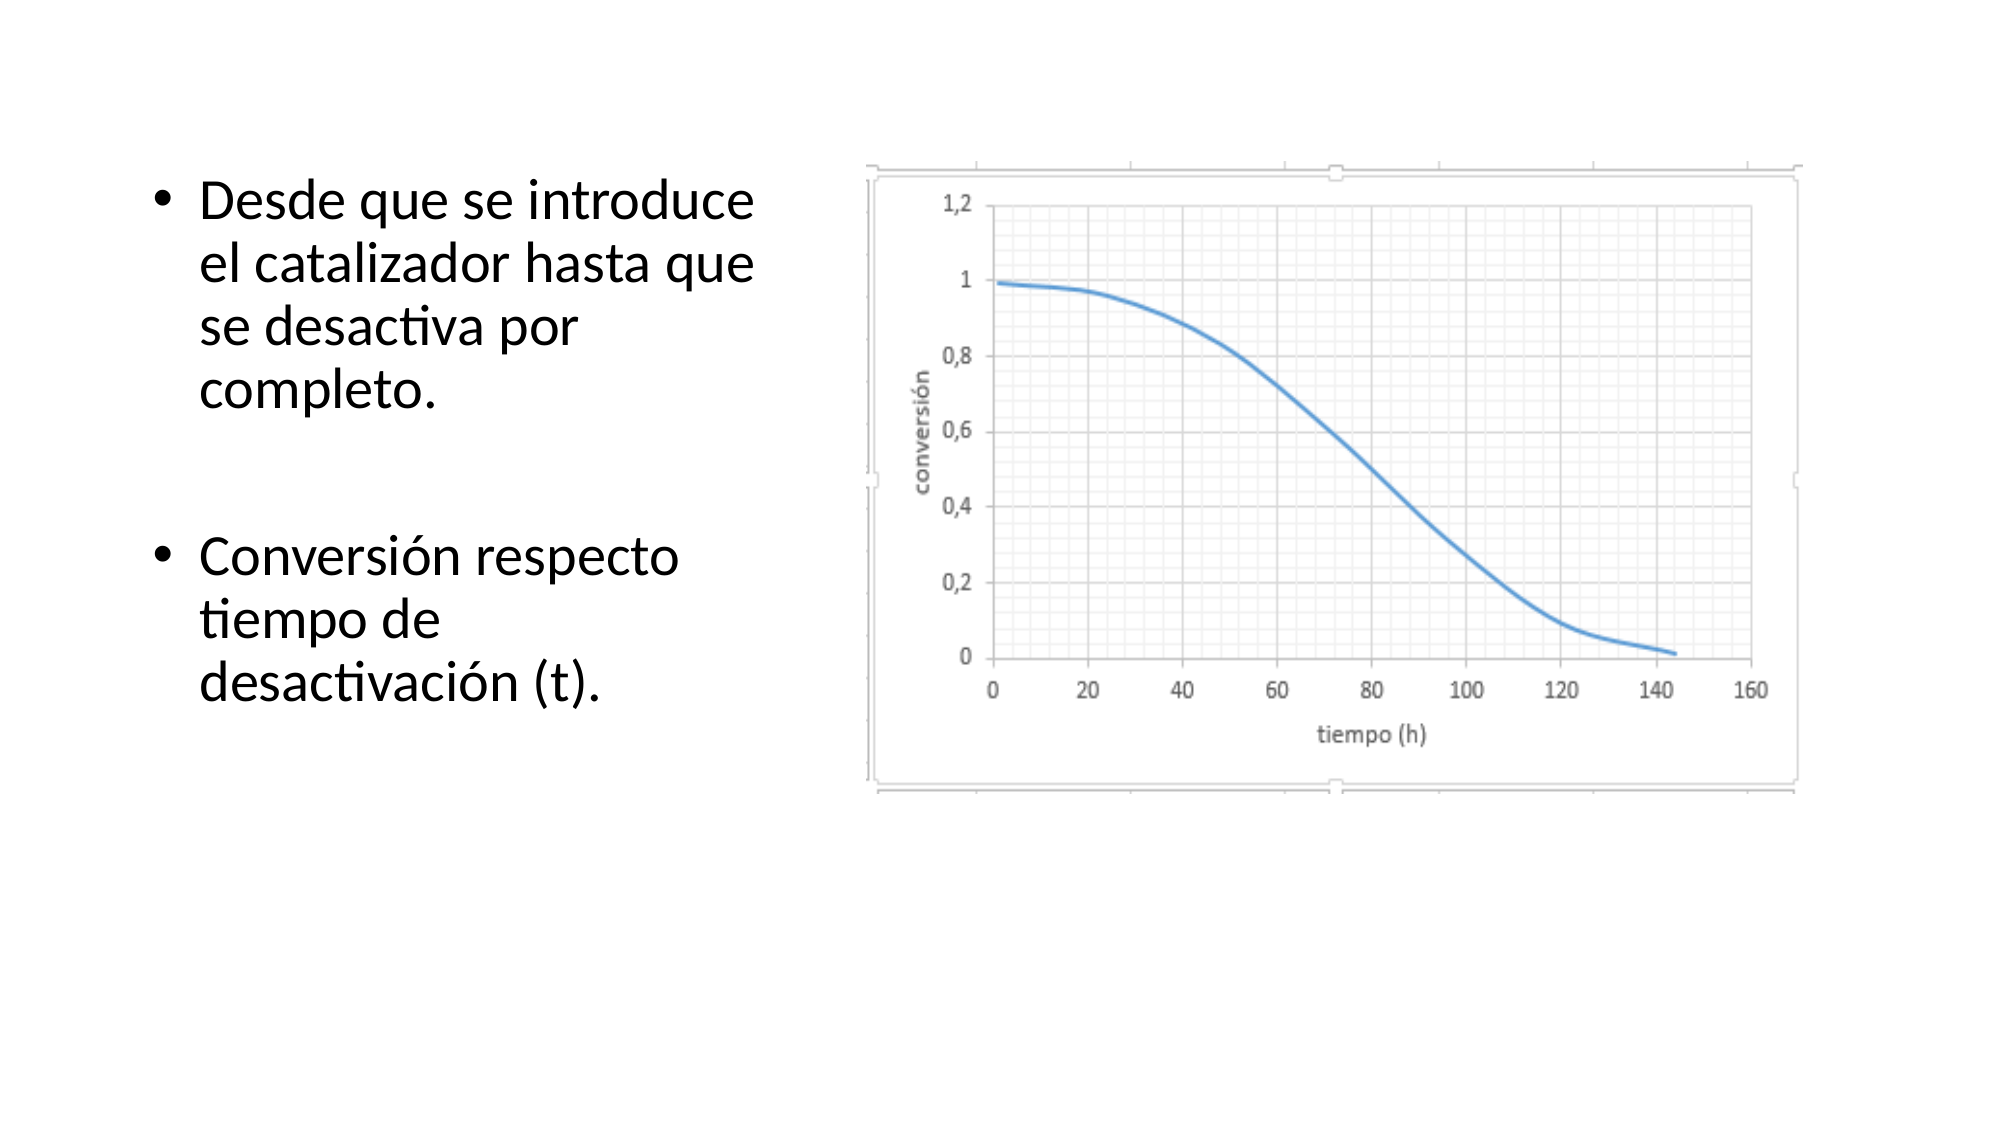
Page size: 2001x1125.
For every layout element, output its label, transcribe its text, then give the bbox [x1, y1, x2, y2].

list Desde que se introduce el catalizador hasta que se desactiva por completo. Conversión respecto tiempo de desactivación (t). [137, 161, 783, 963]
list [866, 161, 1803, 795]
